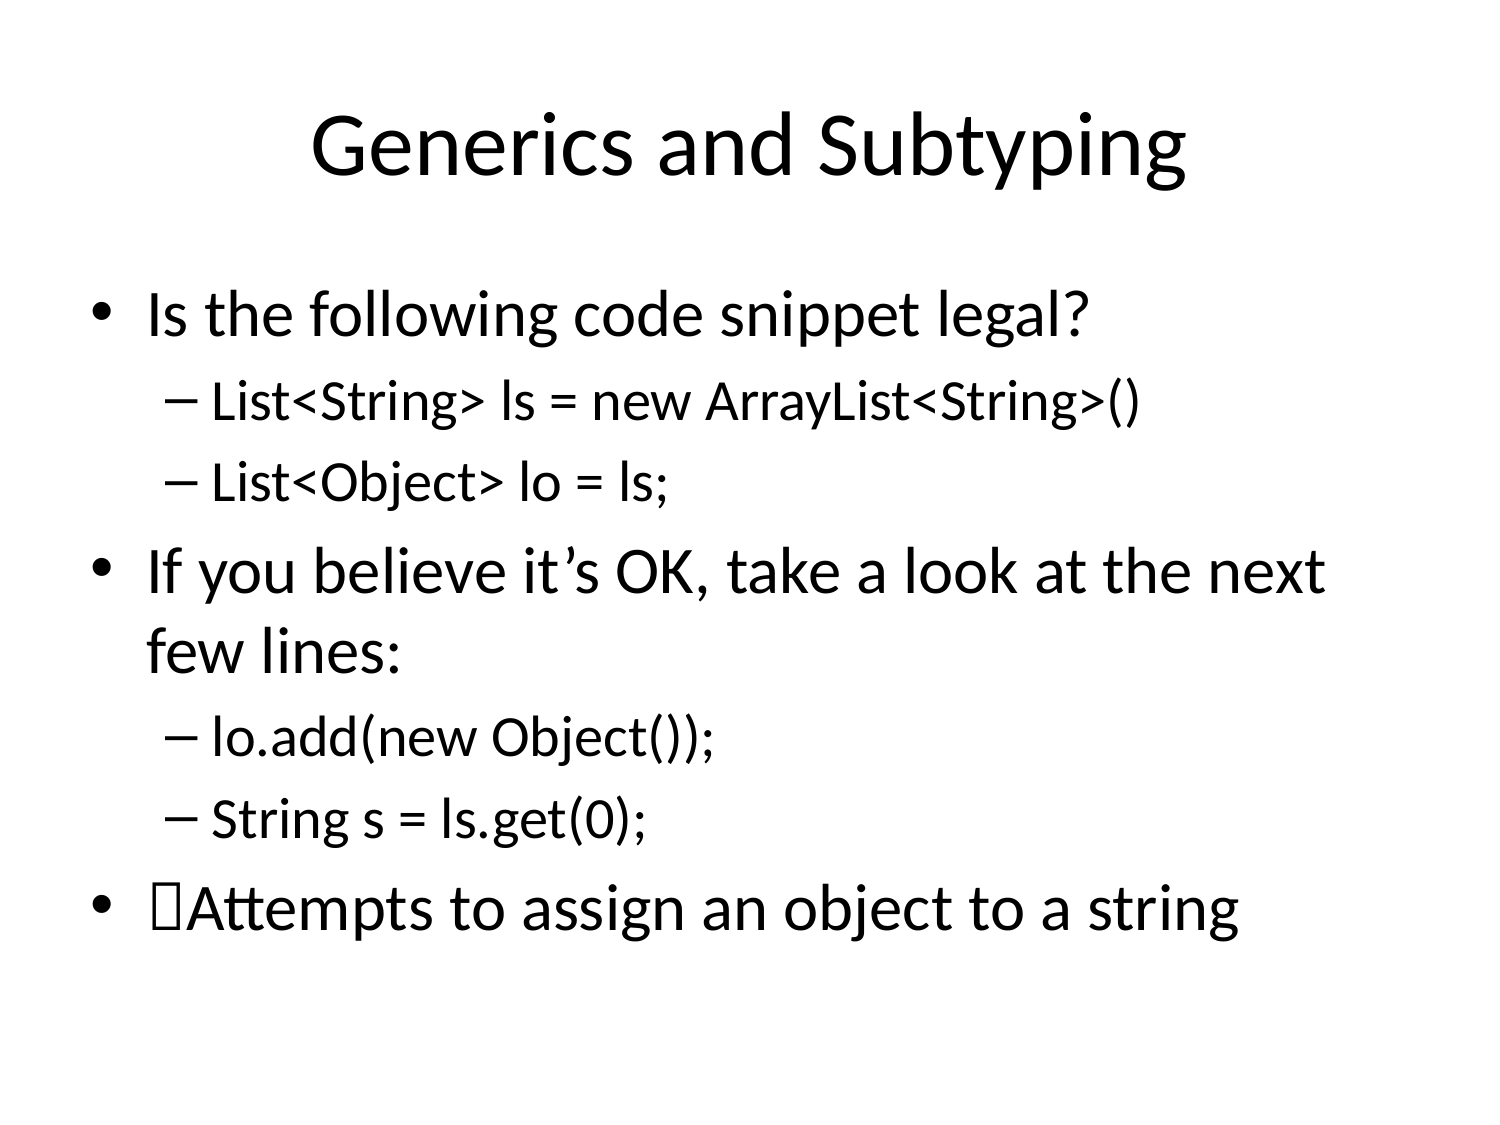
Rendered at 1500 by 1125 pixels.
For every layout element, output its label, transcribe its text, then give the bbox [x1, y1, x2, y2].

list Is the following code snippet legal? List<String> ls = new ArrayList<String>() List<Object> lo = ls; If you believe it’s OK, take a look at the next few lines: lo.add(new Object()); String s = ls.get(0); Attempts to assign an object to a string [75, 262, 1425, 1005]
title Generics and Subtyping [75, 45, 1425, 233]
